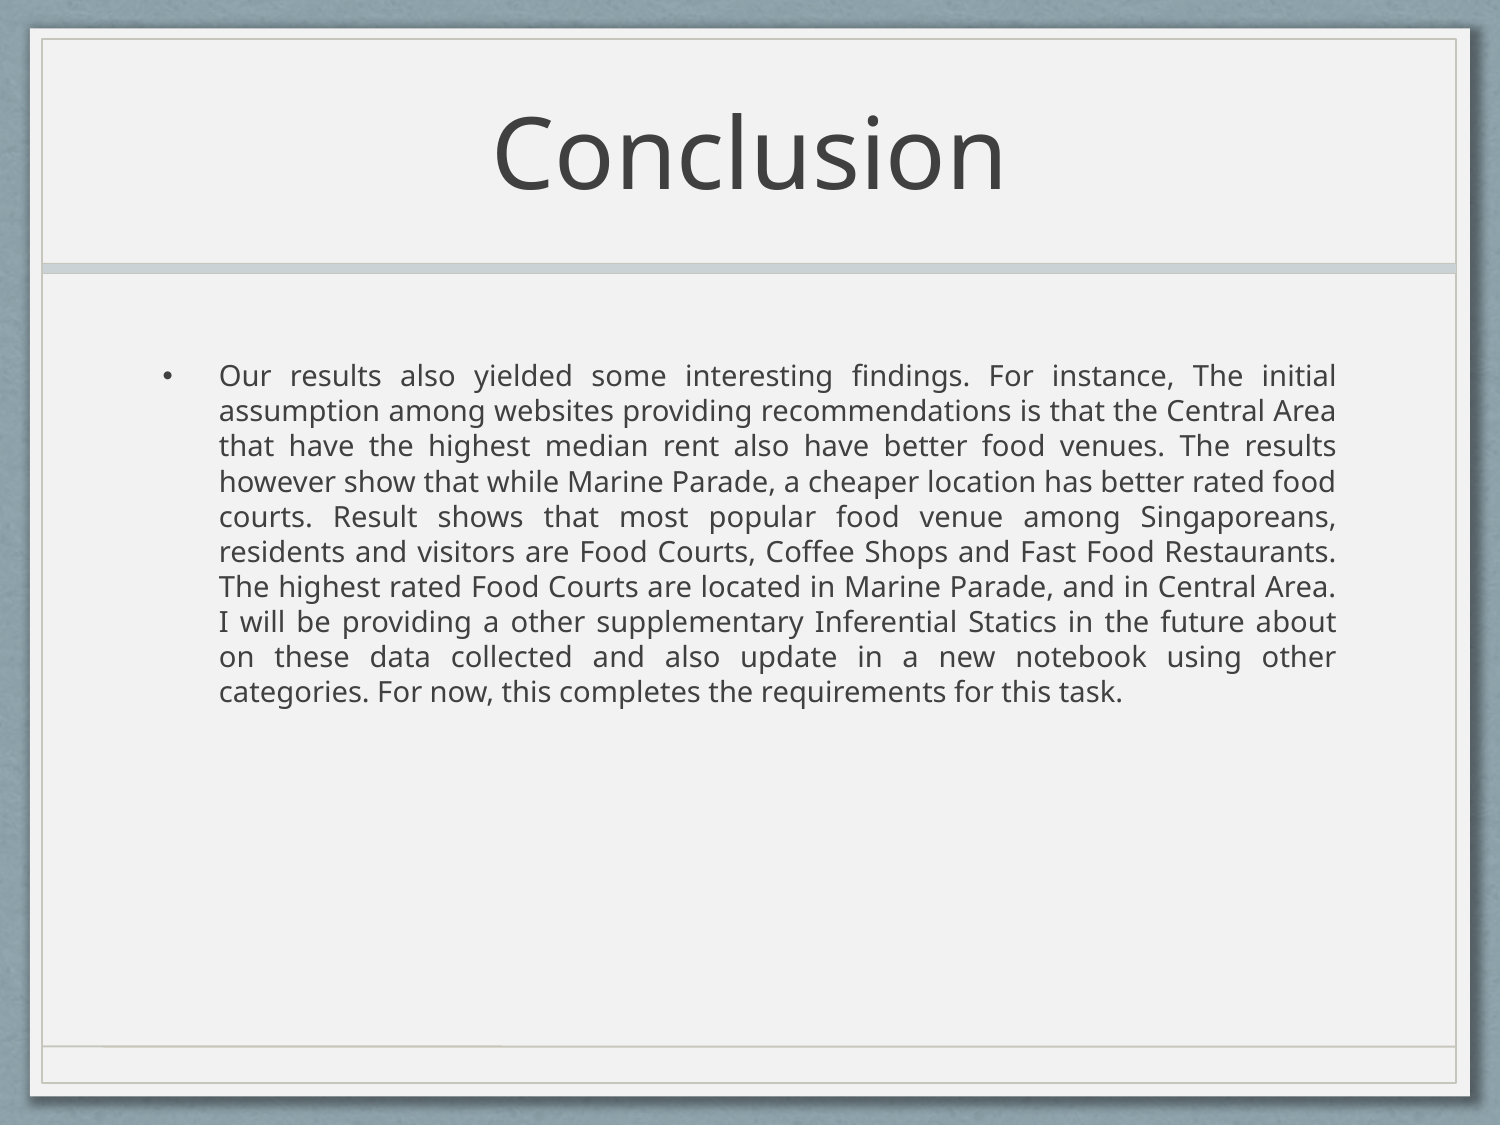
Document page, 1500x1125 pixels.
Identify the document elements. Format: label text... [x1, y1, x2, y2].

title Conclusion [147, 40, 1353, 260]
list Our results also yielded some interesting findings. For instance, The initial assumption among websites providing recommendations is that the Central Area that have the highest median rent also have better food venues. The results however show that while Marine Parade, a cheaper location has better rated food courts. Result shows that most popular food venue among Singaporeans, residents and visitors are Food Courts, Coffee Shops and Fast Food Restaurants. The highest rated Food Courts are located in Marine Parade, and in Central Area. I will be providing a other supplementary Inferential Statics in the future about on these data collected and also update in a new notebook using other categories. For now, this completes the requirements for this task. [147, 350, 1353, 995]
